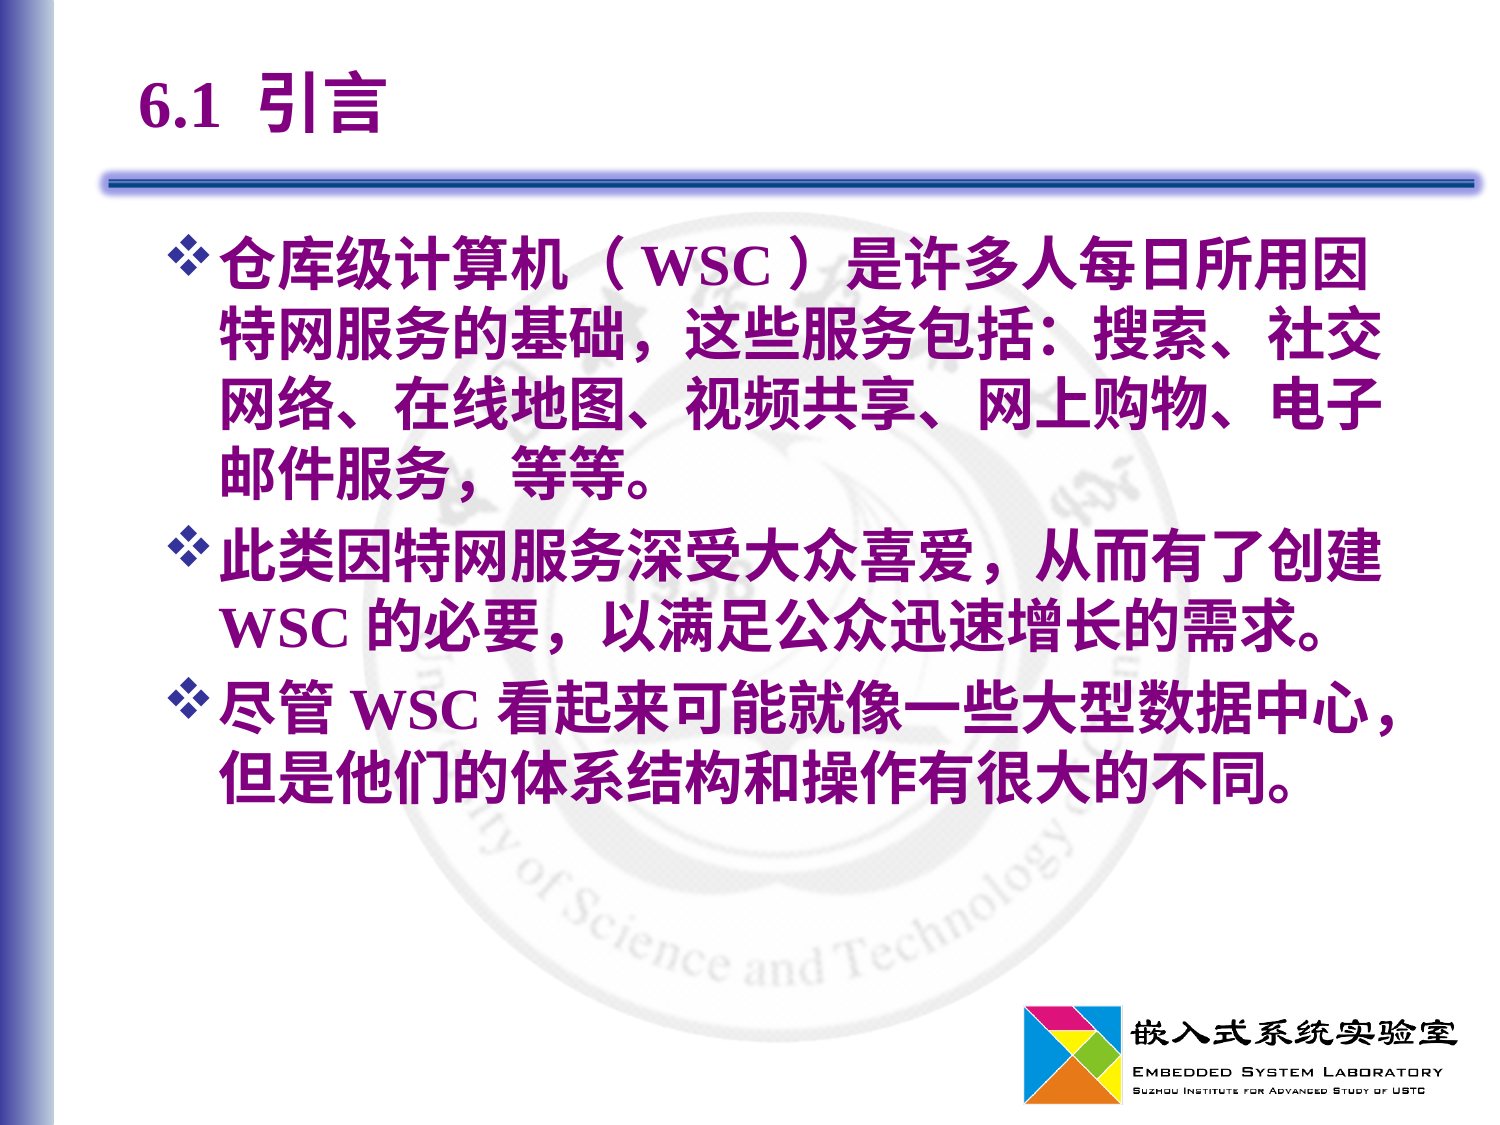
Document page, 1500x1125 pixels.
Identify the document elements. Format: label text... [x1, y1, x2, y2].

picture [88, 160, 1495, 220]
picture [336, 1004, 1459, 1105]
title 6.1 引言 [123, 42, 1459, 150]
list 仓库级计算机（WSC）是许多人每日所用因特网服务的基础，这些服务包括：搜索、社交网络、在线地图、视频共享、网上购物、电子邮件服务，等等。 此类因特网服务深受大众喜爱，从而有了创建WSC的必要，以满足公众迅速增长的需求。 尽管WSC看起来可能就像一些大型数据中心，但是他们的体系结构和操作有很大的不同。 [147, 220, 1437, 1024]
